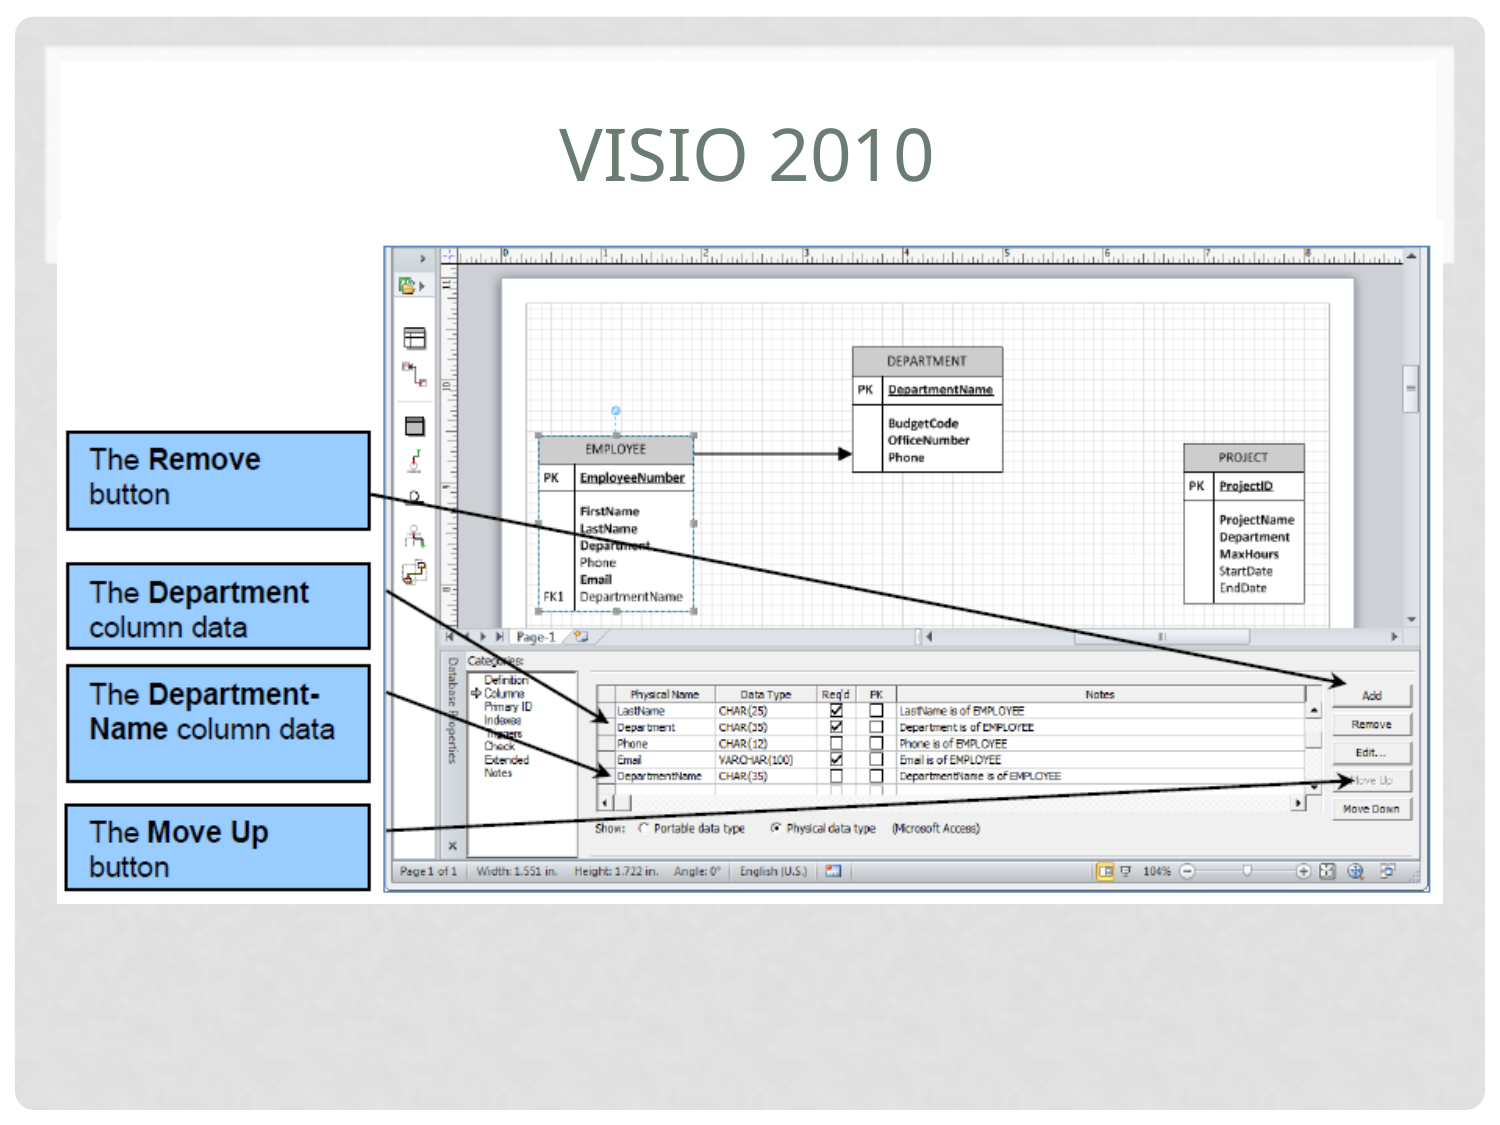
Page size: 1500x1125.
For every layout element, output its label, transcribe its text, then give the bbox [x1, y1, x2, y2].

picture [56, 221, 1444, 904]
title VISIO 2010 [69, 66, 1425, 221]
